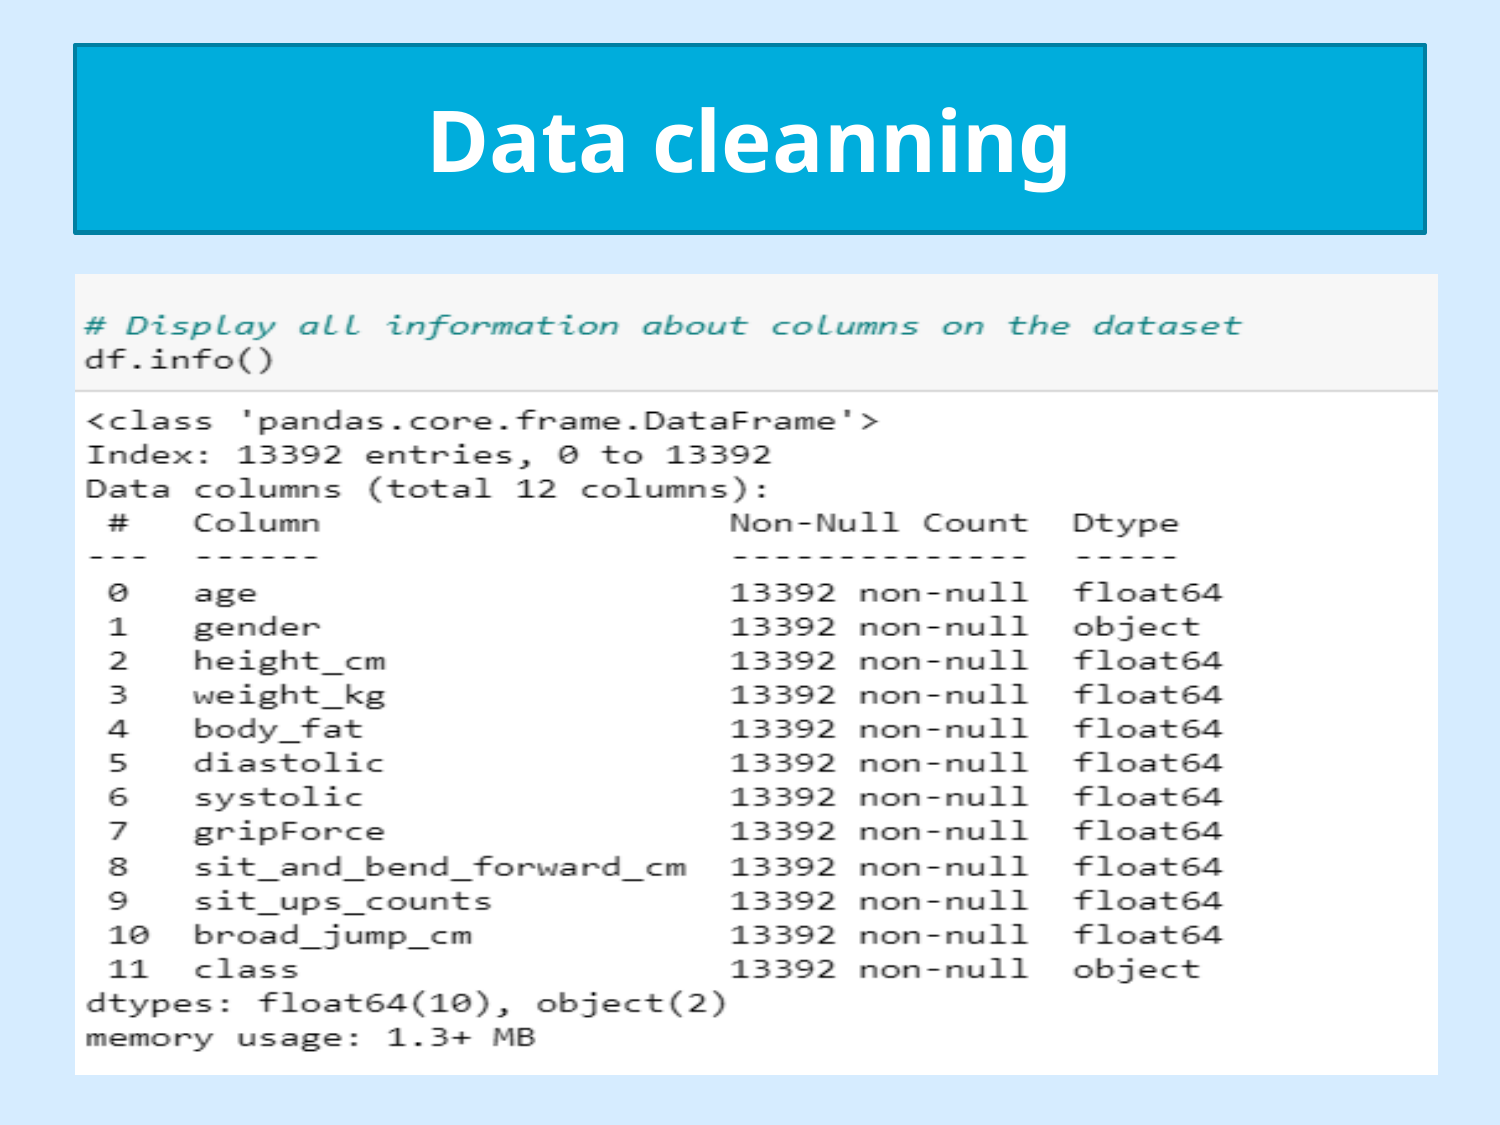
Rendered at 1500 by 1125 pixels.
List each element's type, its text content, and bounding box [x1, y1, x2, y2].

title Data cleanning [73, 43, 1427, 235]
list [74, 274, 1438, 1076]
